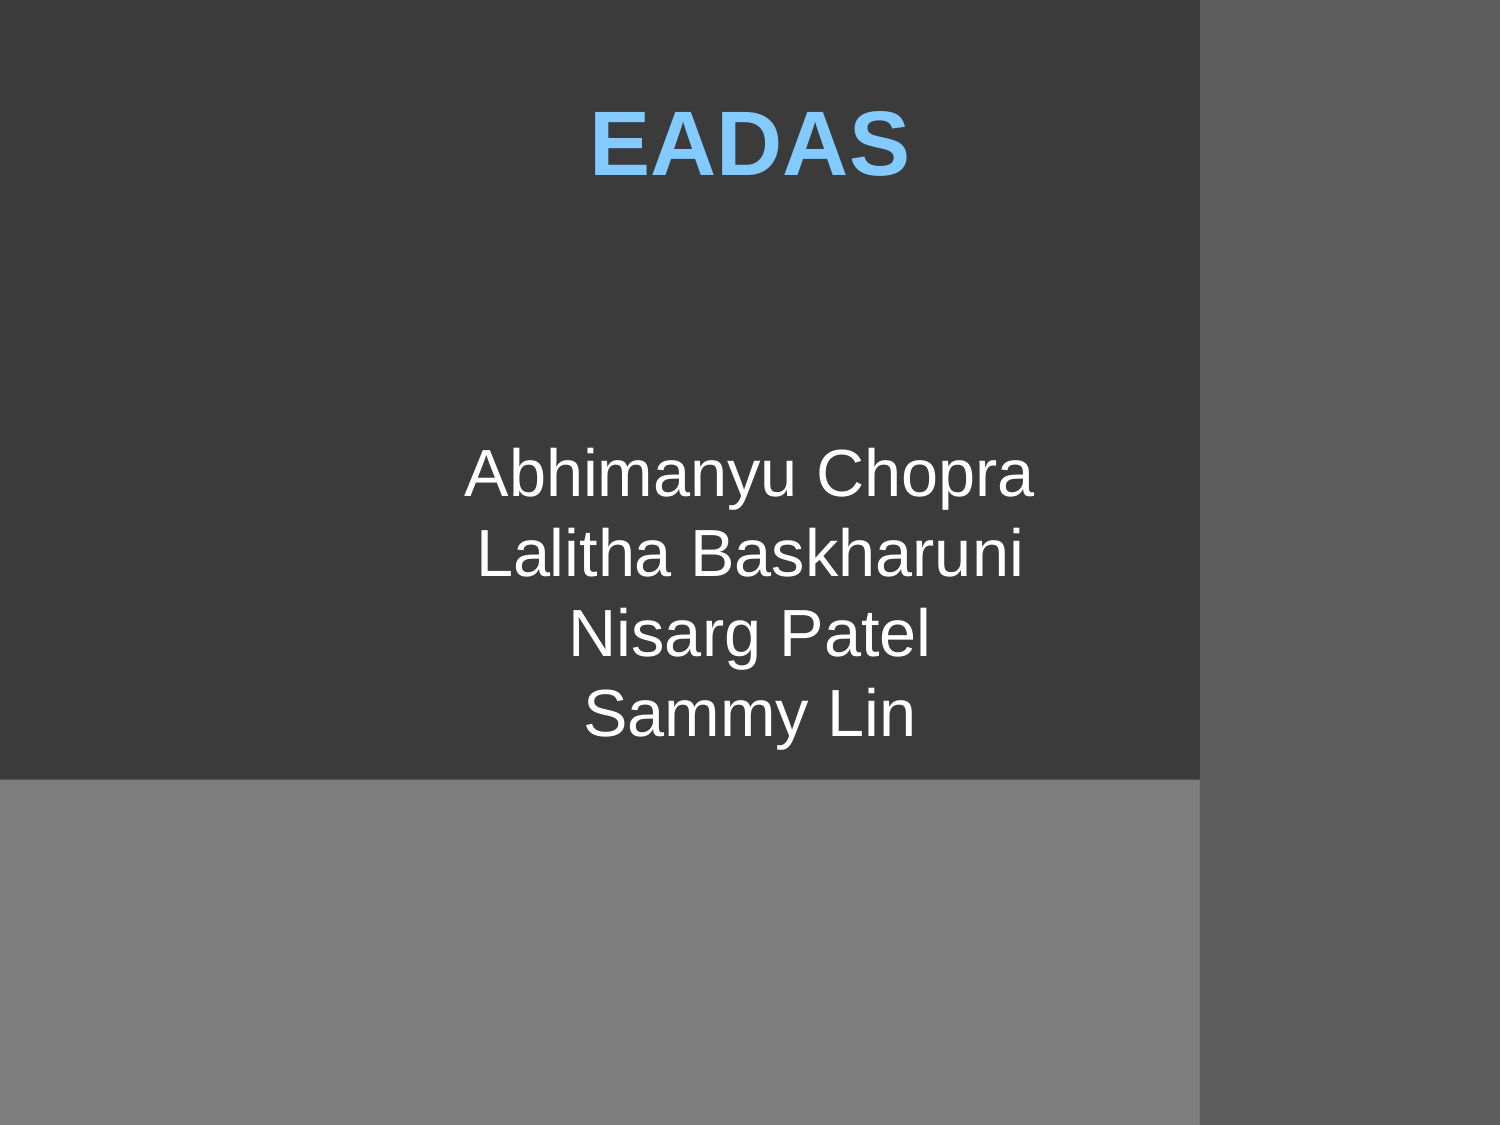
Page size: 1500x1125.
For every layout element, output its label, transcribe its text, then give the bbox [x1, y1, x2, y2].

text_box Abhimanyu Chopra Lalitha Baskharuni Nisarg Patel Sammy Lin [75, 263, 1425, 916]
text_box EADAS [75, 44, 1425, 233]
